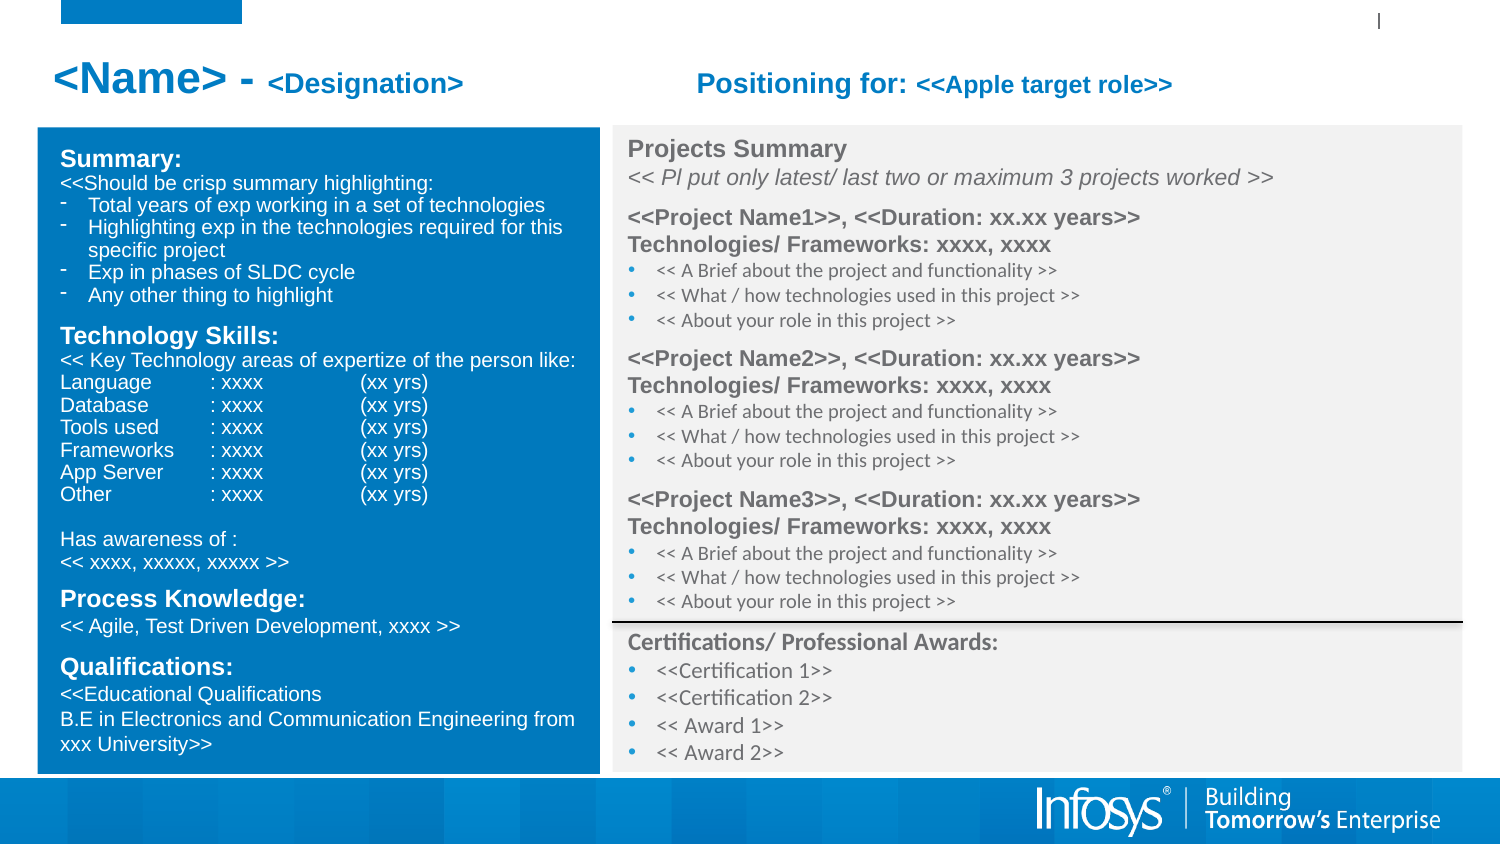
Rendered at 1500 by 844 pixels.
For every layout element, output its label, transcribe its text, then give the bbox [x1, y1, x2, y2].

text_box Projects Summary << Pl put only latest/ last two or maximum 3 projects worked >> <<Project Name1>>, <<Duration: xx.xx years>> Technologies/ Frameworks: xxxx, xxxx << A Brief about the project and functionality >> << What / how technologies used in this project >> << About your role in this project >> <<Project Name2>>, <<Duration: xx.xx years>> Technologies/ Frameworks: xxxx, xxxx << A Brief about the project and functionality >> << What / how technologies used in this project >> << About your role in this project >> <<Project Name3>>, <<Duration: xx.xx years>> Technologies/ Frameworks: xxxx, xxxx << A Brief about the project and functionality >> << What / how technologies used in this project >> << About your role in this project >> Certifications/ Professional Awards: <<Certification 1>> <<Certification 2>> << Award 1>> << Award 2>> [612, 125, 1463, 620]
text_box Projects Summary << Pl put only latest/ last two or maximum 3 projects worked >> <<Project Name1>>, <<Duration: xx.xx years>> Technologies/ Frameworks: xxxx, xxxx << A Brief about the project and functionality >> << What / how technologies used in this project >> << About your role in this project >> <<Project Name2>>, <<Duration: xx.xx years>> Technologies/ Frameworks: xxxx, xxxx << A Brief about the project and functionality >> << What / how technologies used in this project >> << About your role in this project >> <<Project Name3>>, <<Duration: xx.xx years>> Technologies/ Frameworks: xxxx, xxxx << A Brief about the project and functionality >> << What / how technologies used in this project >> << About your role in this project >> Certifications/ Professional Awards: <<Certification 1>> <<Certification 2>> << Award 1>> << Award 2>> [612, 629, 1463, 772]
picture [1429, 819, 1439, 825]
title <Name> - <Designation> Positioning for: <<Apple target role>> [38, 23, 1463, 112]
text_box Summary: <<Should be crisp summary highlighting: Total years of exp working in a set of technologies Highlighting exp in the technologies required for this specific project Exp in phases of SLDC cycle Any other thing to highlight Technology Skills: << Key Technology areas of expertize of the person like: Language : xxxx (xx yrs) Database : xxxx (xx yrs) Tools used : xxxx (xx yrs) Frameworks : xxxx (xx yrs) App Server : xxxx (xx yrs) Other : xxxx (xx yrs) Has awareness of : << xxxx, xxxxx, xxxxx >> Process Knowledge: << Agile, Test Driven Development, xxxx >> Qualifications: <<Educational Qualifications B.E in Electronics and Communication Engineering from xxx University>> [37, 127, 600, 774]
picture [0, 768, 1500, 844]
